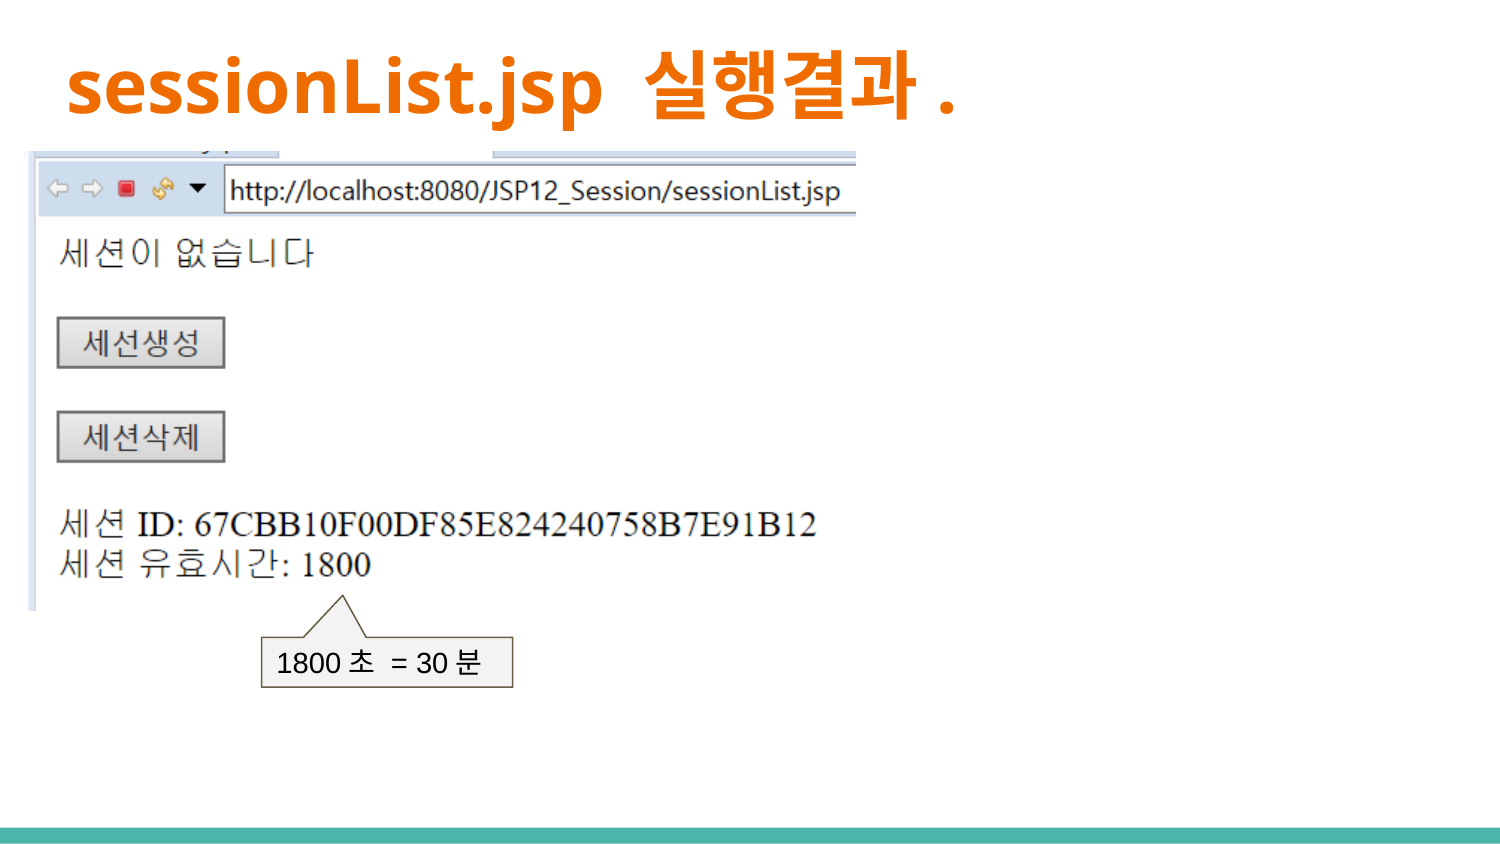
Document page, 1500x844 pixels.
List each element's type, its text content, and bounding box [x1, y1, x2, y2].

title sessionList.jsp 실행결과. [51, 23, 1449, 140]
text_box 1800초 = 30분 [261, 621, 513, 688]
picture [24, 151, 857, 612]
